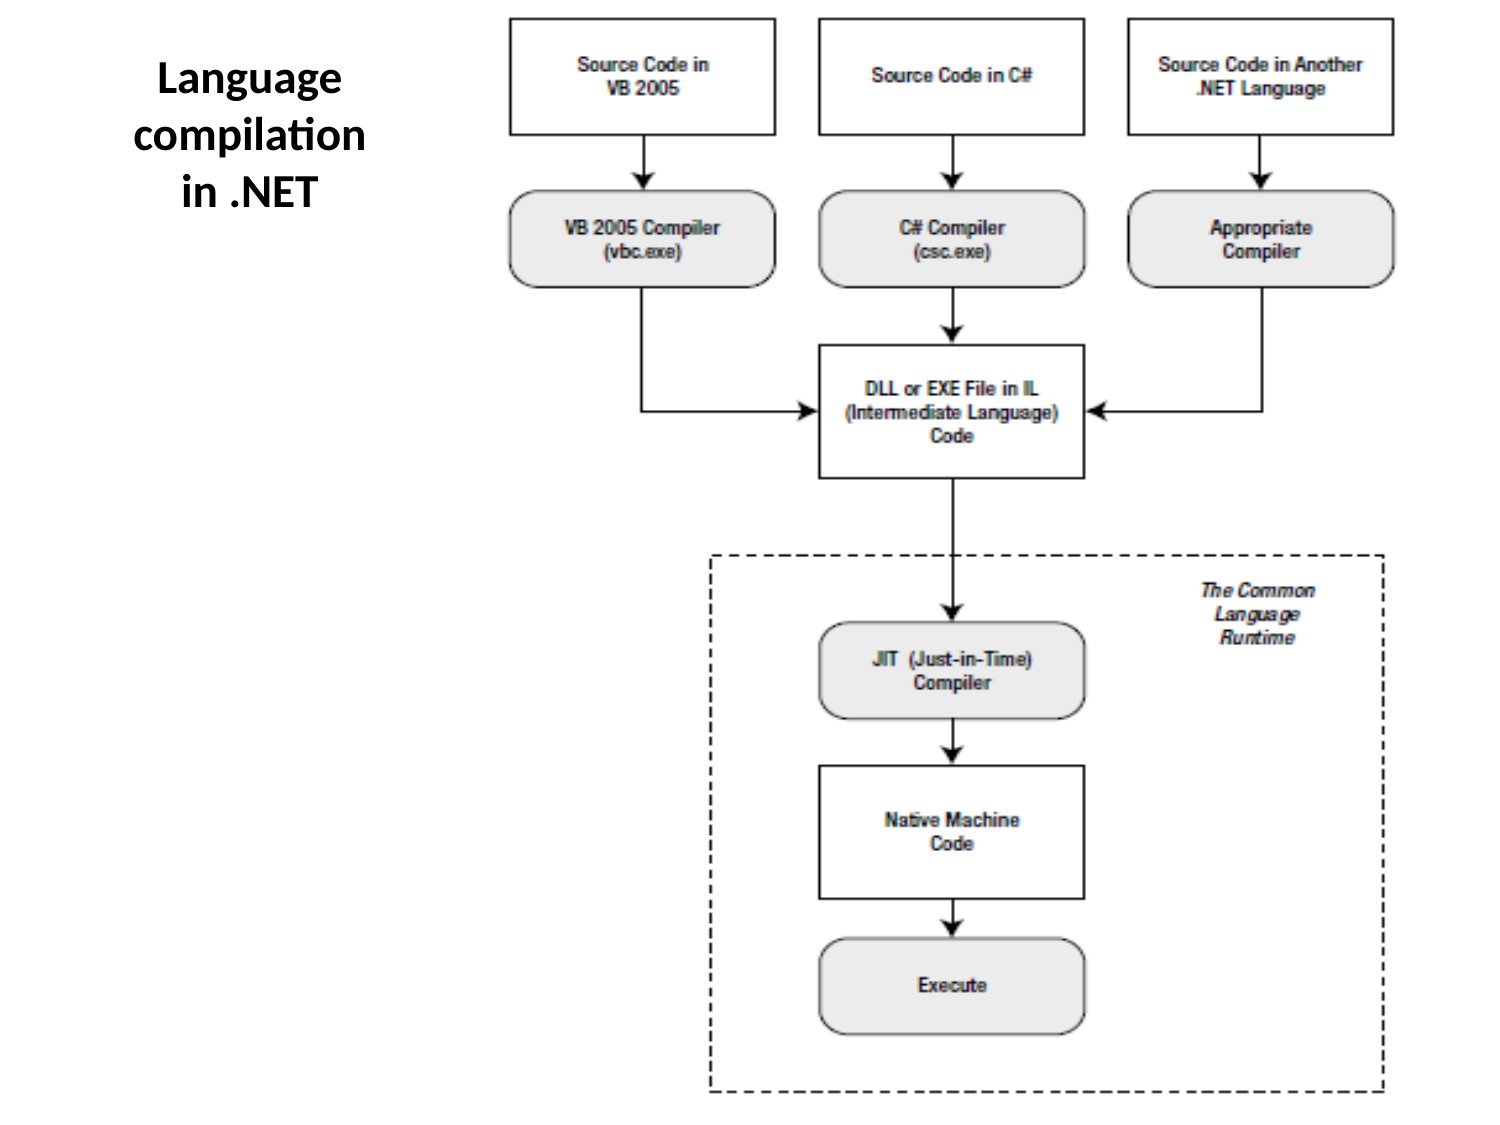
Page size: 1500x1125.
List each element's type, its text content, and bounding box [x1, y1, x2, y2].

title Language compilation in .NET [50, 37, 450, 225]
picture [499, 12, 1401, 1101]
